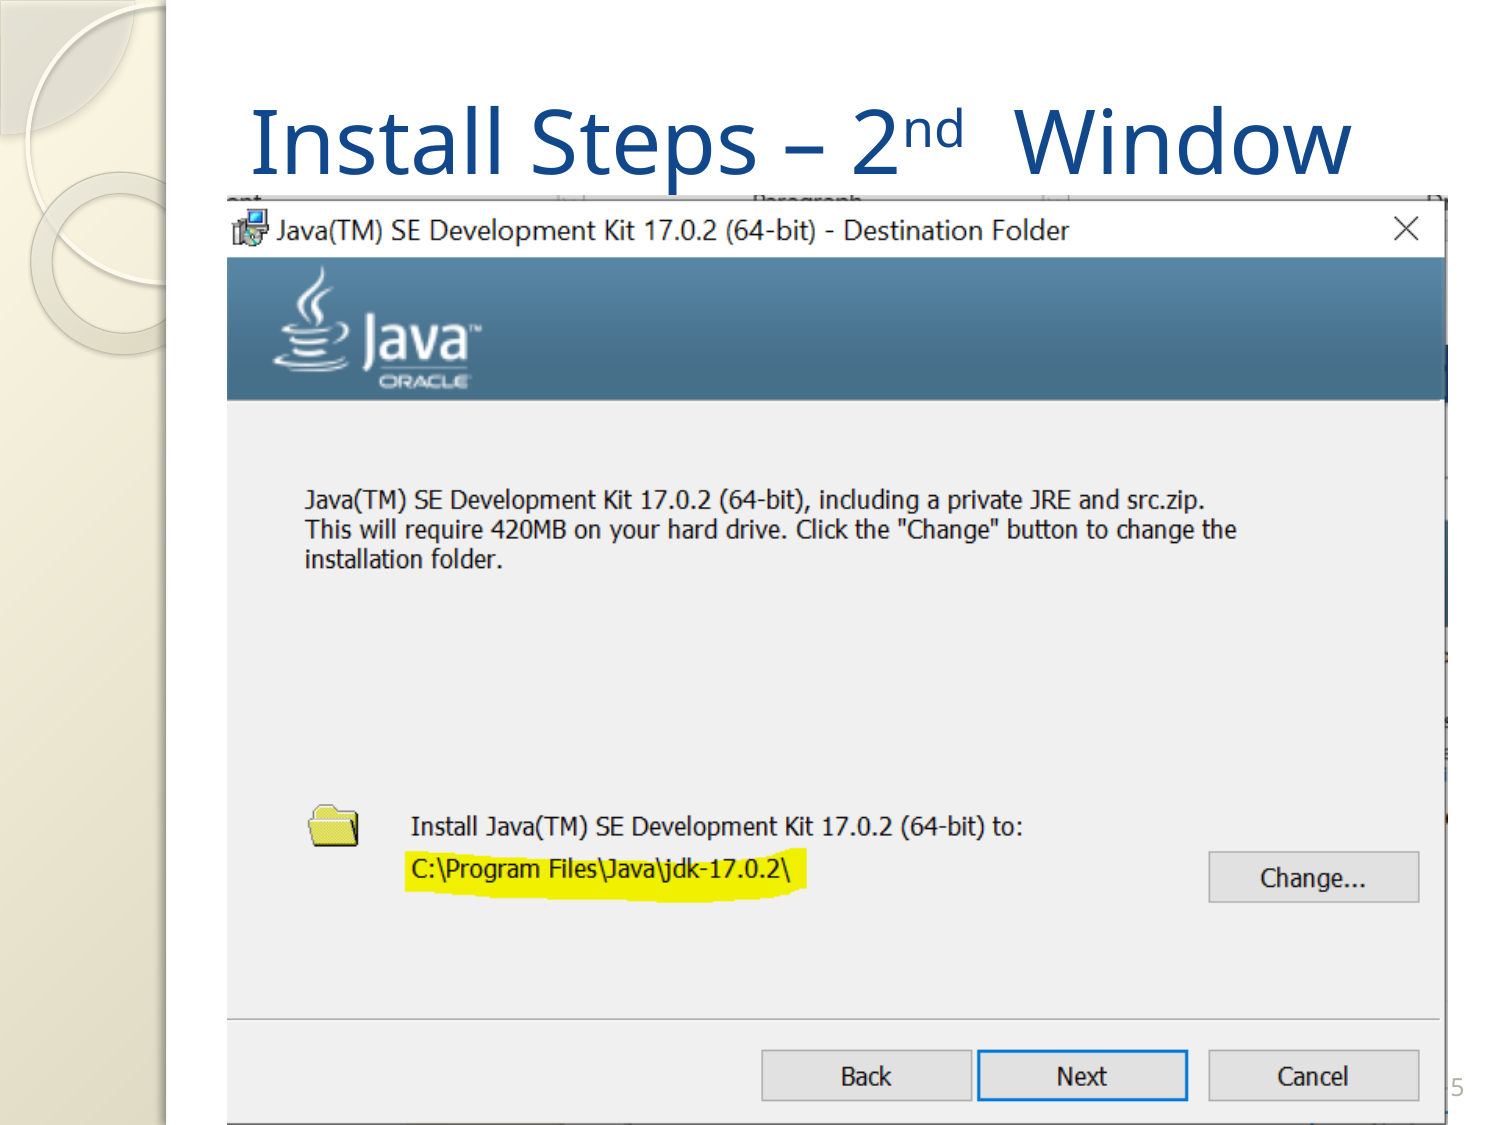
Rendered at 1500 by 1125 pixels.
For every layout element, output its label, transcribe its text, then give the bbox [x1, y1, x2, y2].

title Install Steps – 2nd Window [235, 45, 1466, 233]
picture [227, 195, 1449, 1125]
slide_number 15 [1456, 1034, 1488, 1113]
